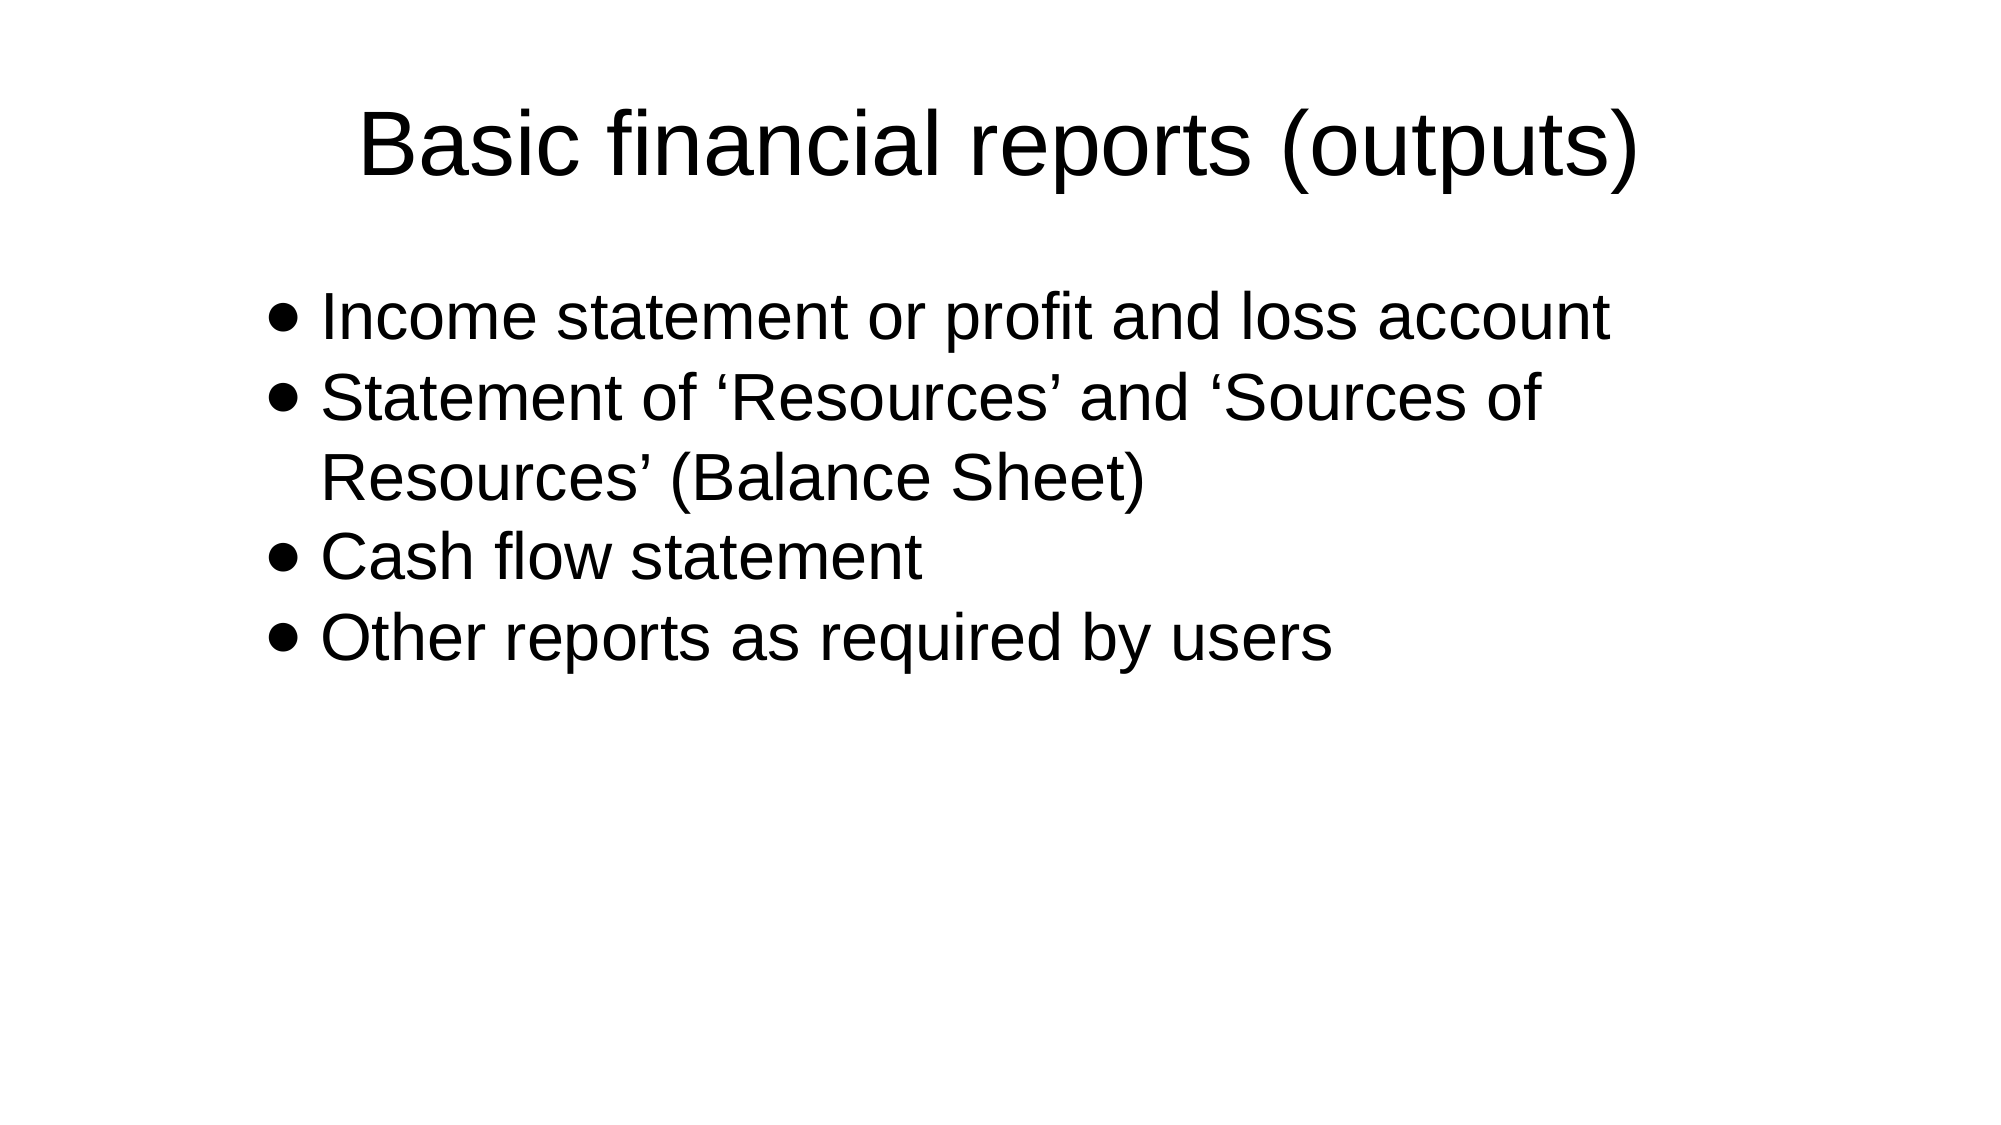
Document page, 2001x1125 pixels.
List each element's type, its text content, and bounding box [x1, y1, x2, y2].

title Basic financial reports (outputs) [324, 45, 1675, 233]
list Income statement or profit and loss account Statement of ‘Resources’ and ‘Sources of Resources’ (Balance Sheet) Cash flow statement Other reports as required by users [248, 265, 1752, 1009]
